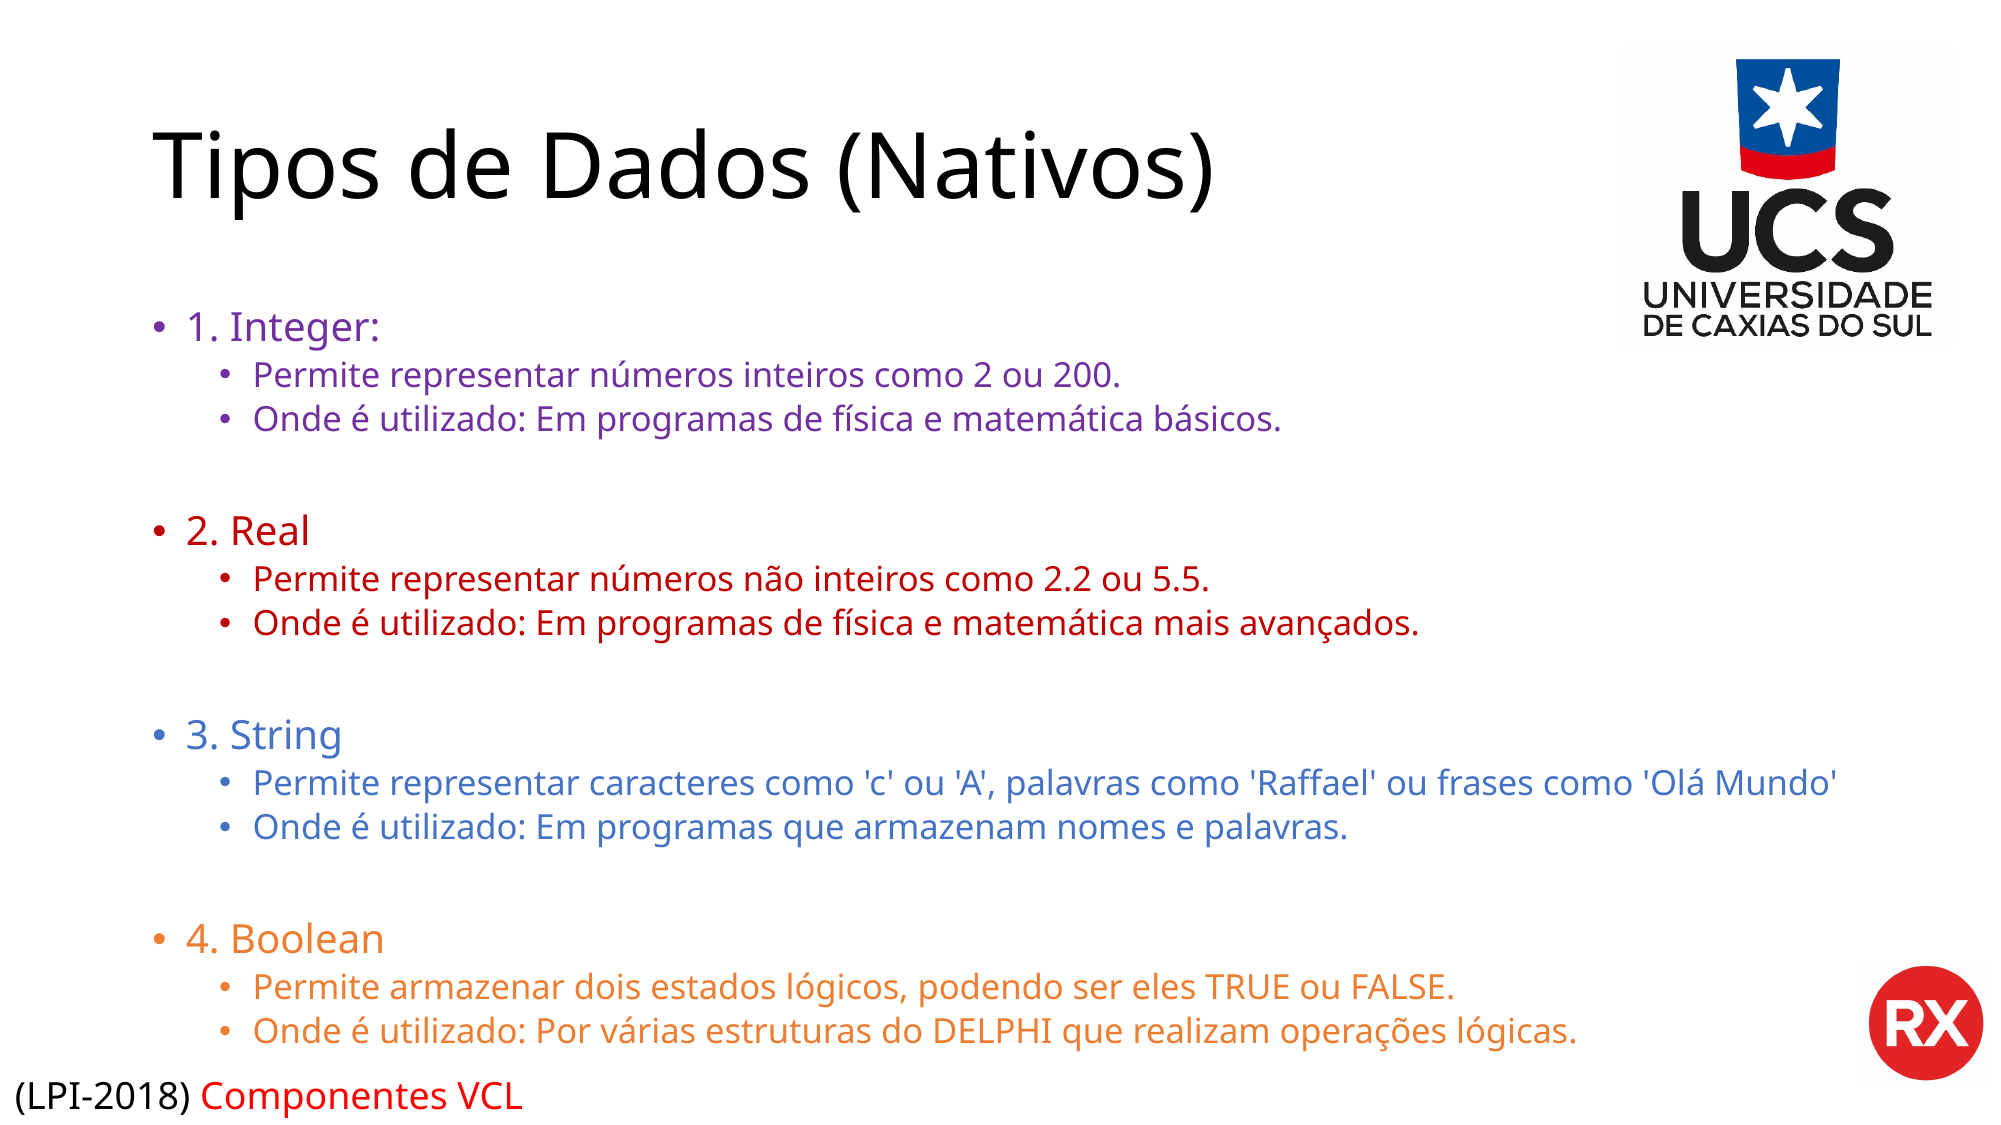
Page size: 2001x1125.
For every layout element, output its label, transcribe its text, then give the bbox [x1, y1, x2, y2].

picture [1621, 45, 1954, 351]
picture [1862, 959, 1990, 1087]
text_box (LPI-2018) Componentes VCL [0, 1064, 2000, 1125]
title Tipos de Dados (Nativos) [137, 59, 1621, 278]
list 1. Integer: Permite representar números inteiros como 2 ou 200. Onde é utilizado: Em programas de física e matemática básicos. 2. Real Permite representar números não inteiros como 2.2 ou 5.5. Onde é utilizado: Em programas de física e matemática mais avançados. 3. String Permite representar caracteres como 'c' ou 'A', palavras como 'Raffael' ou frases como 'Olá Mundo' Onde é utilizado: Em programas que armazenam nomes e palavras. 4. Boolean Permite armazenar dois estados lógicos, podendo ser eles TRUE ou FALSE. Onde é utilizado: Por várias estruturas do DELPHI que realizam operações lógicas. [137, 299, 1954, 1065]
